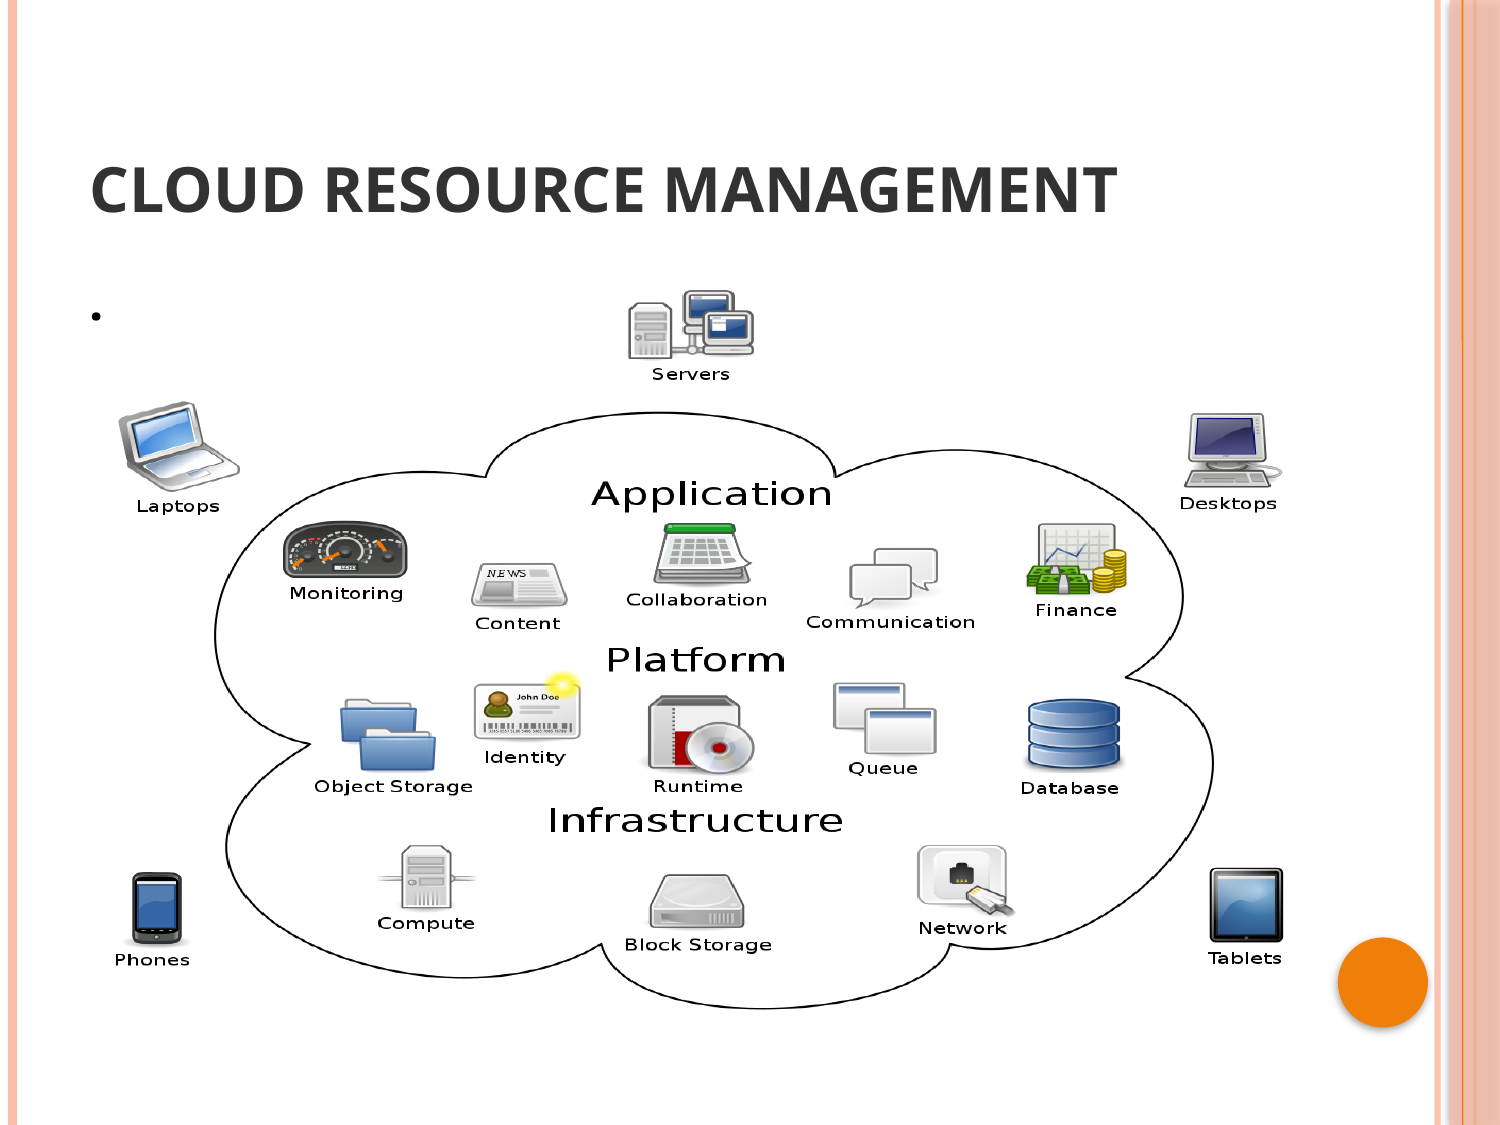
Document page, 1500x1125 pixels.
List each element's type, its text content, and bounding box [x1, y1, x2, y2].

picture [61, 249, 1338, 1113]
title CLOUD Resource MANAGEMENT [75, 45, 1300, 233]
